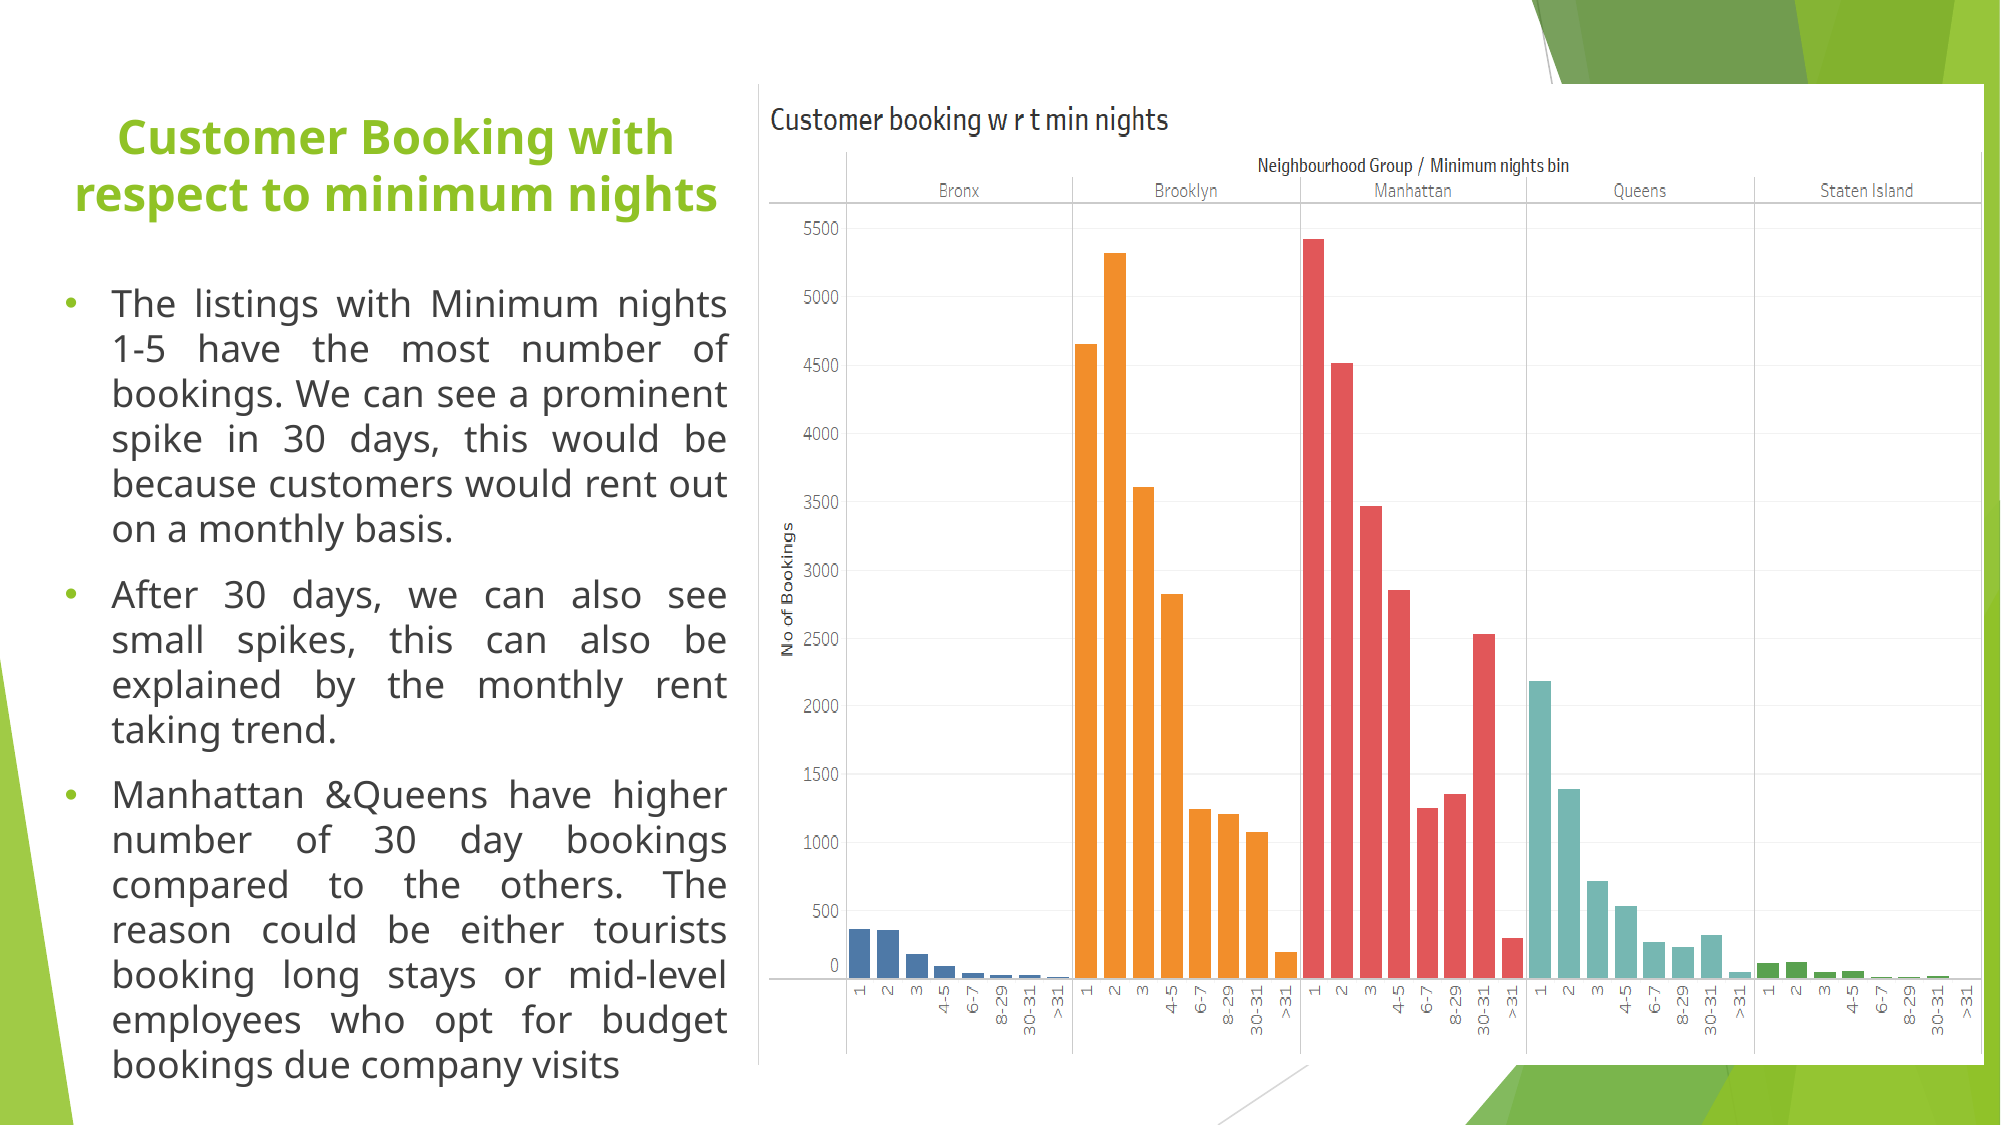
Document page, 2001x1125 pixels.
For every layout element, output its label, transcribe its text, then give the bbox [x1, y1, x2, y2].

picture [758, 84, 1984, 1065]
title Customer Booking with respect to minimum nights [49, 84, 744, 229]
list The listings with Minimum nights 1-5 have the most number of bookings. We can see a prominent spike in 30 days, this would be because customers would rent out on a monthly basis. After 30 days, we can also see small spikes, this can also be explained by the monthly rent taking trend. Manhattan &Queens have higher number of 30 day bookings compared to the others. The reason could be either tourists booking long stays or mid-level employees who opt for budget bookings due company visits [49, 272, 744, 1065]
